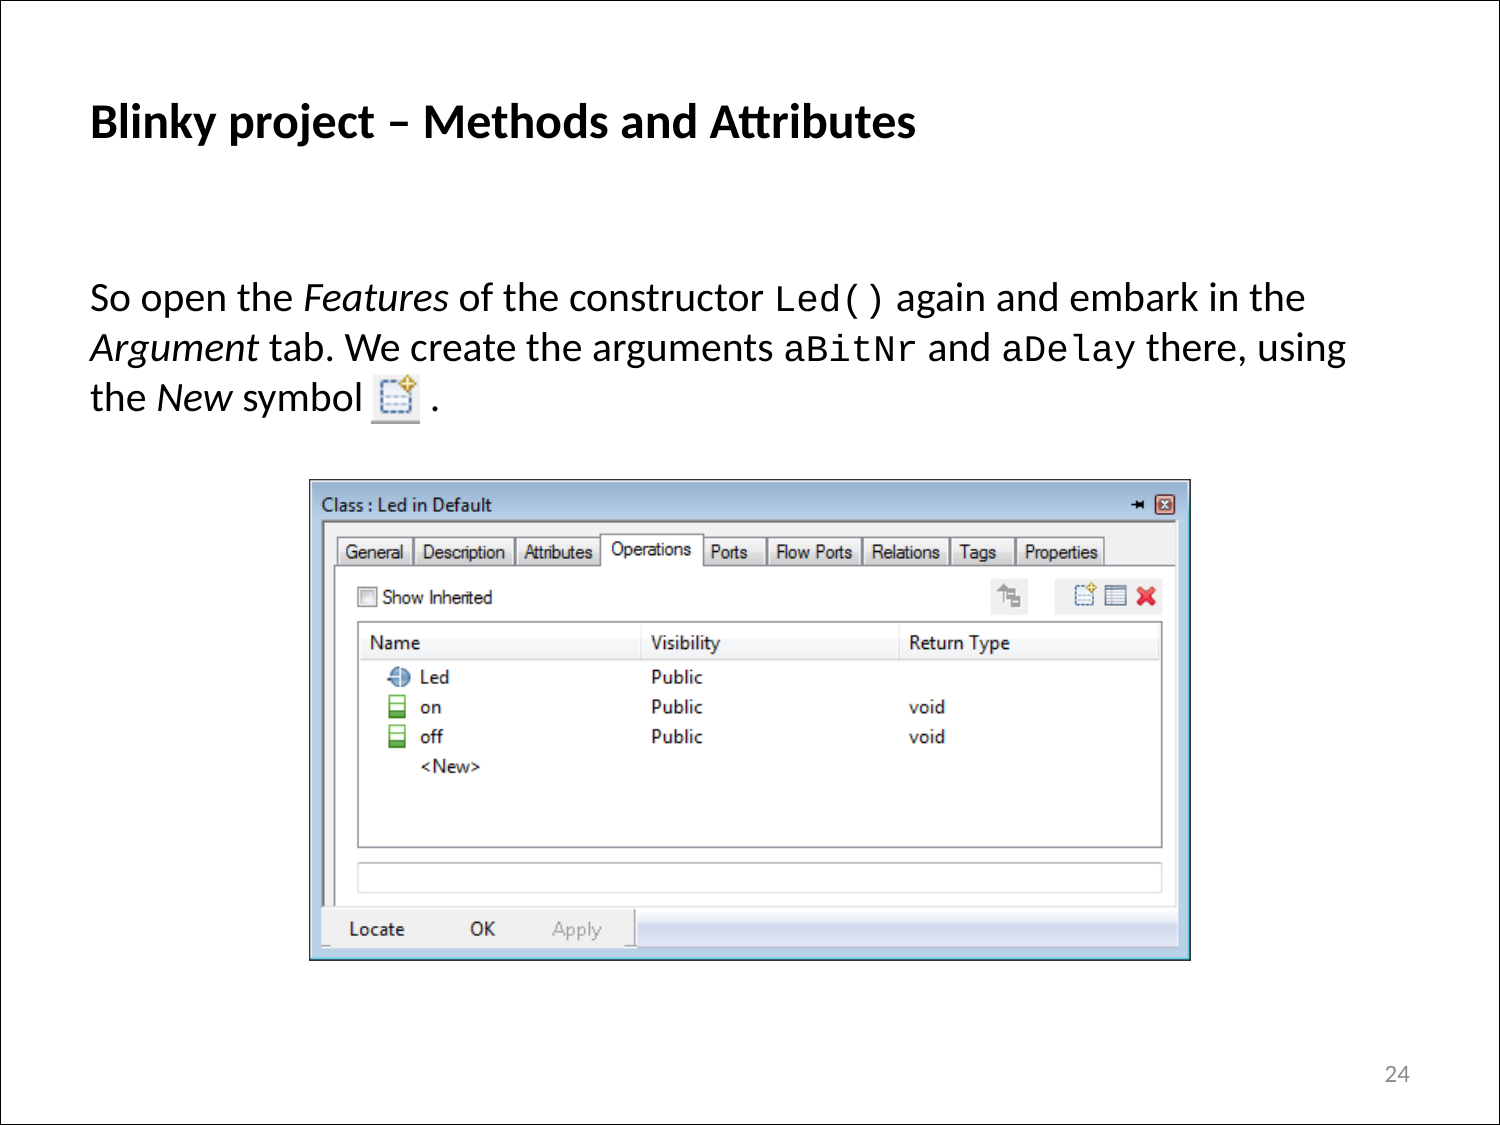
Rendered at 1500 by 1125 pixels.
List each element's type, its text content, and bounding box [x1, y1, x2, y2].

slide_number 24 [1074, 1042, 1425, 1103]
list So open the Features of the constructor Led() again and embark in the Argument tab. We create the arguments aBitNr and aDelay there, using the New symbol . [75, 262, 1425, 1005]
picture [371, 373, 420, 424]
picture [309, 479, 1191, 962]
title Blinky project – Methods and Attributes [75, 77, 1022, 161]
